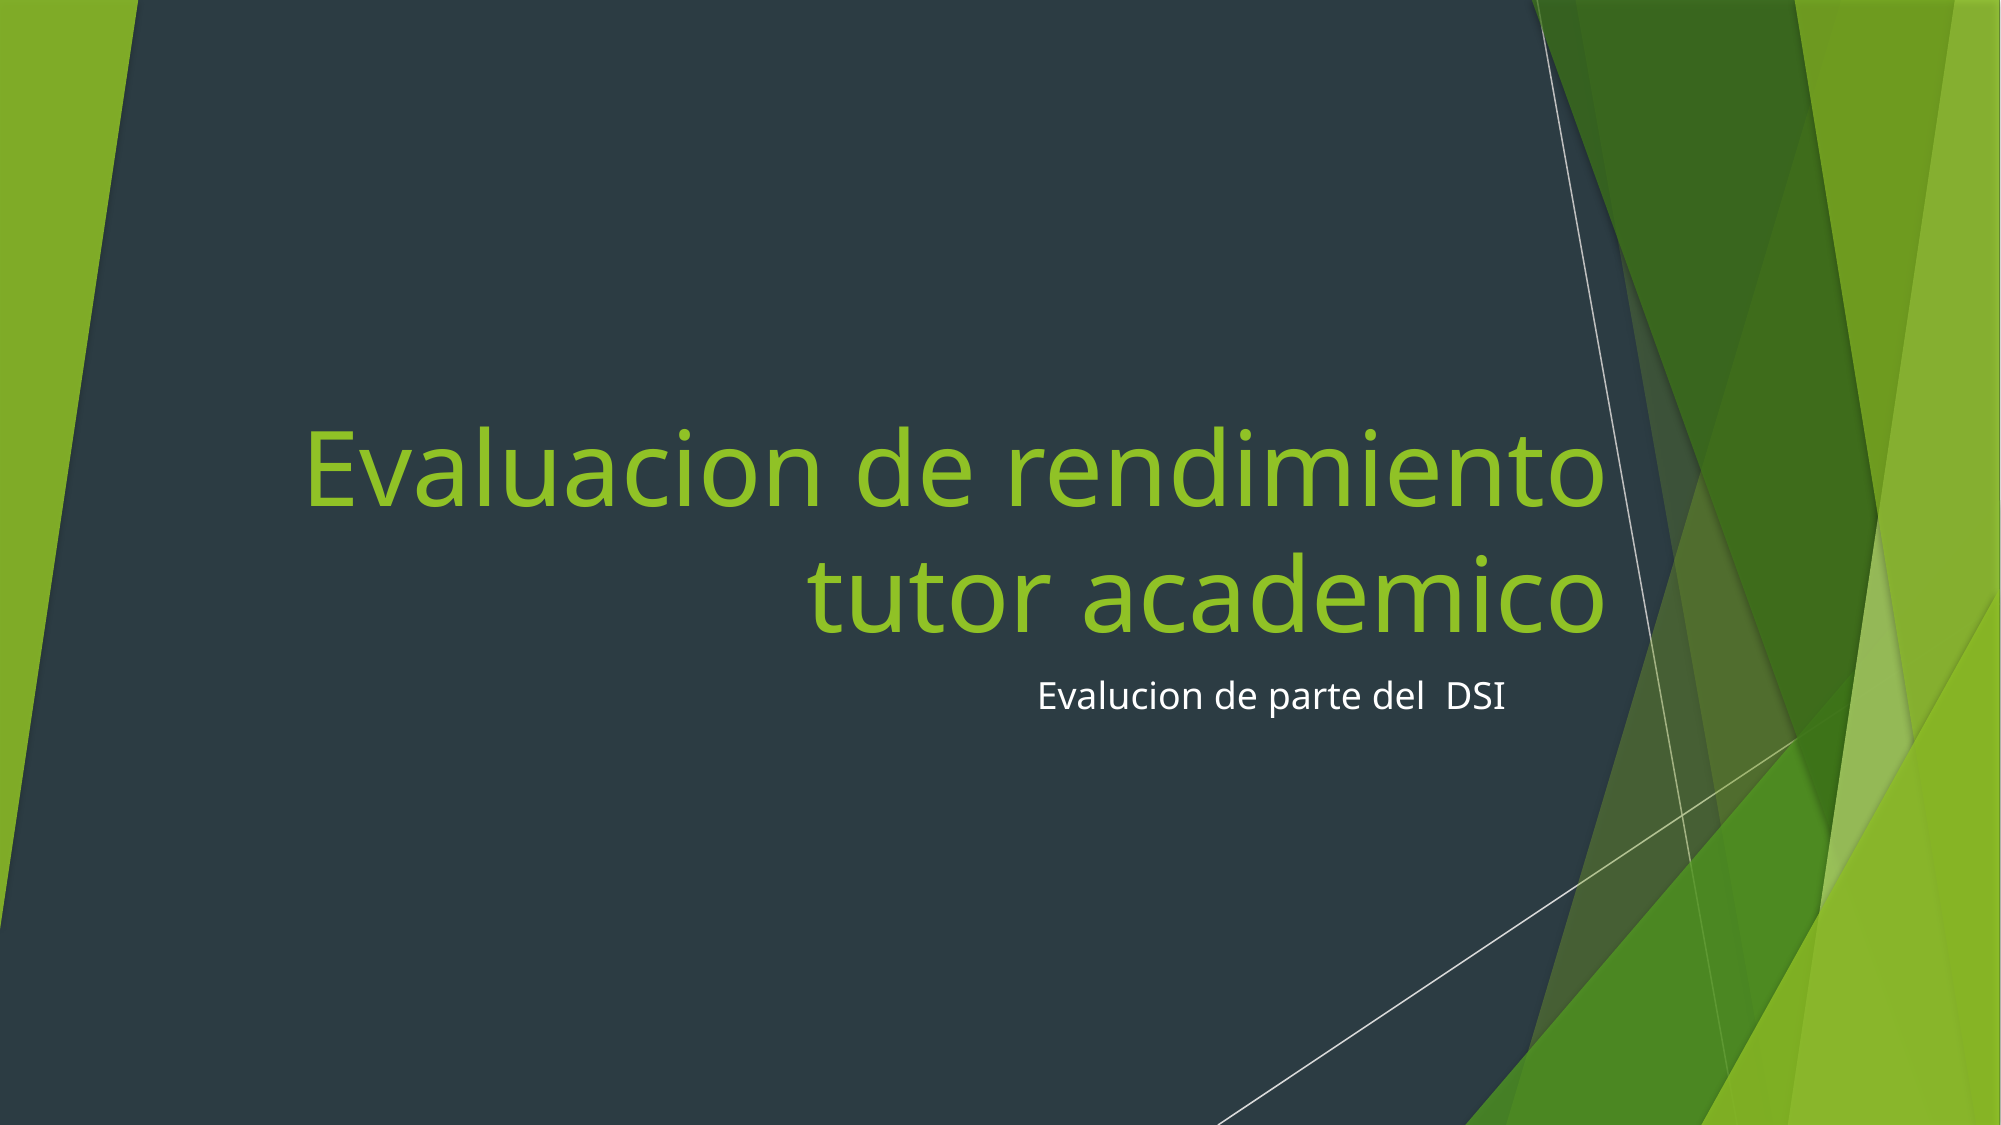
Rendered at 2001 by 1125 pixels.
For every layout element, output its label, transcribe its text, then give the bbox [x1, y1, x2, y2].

subtitle Evalucion de parte del DSI [247, 664, 1522, 845]
title Evaluacion de rendimiento tutor academico [247, 394, 1624, 665]
